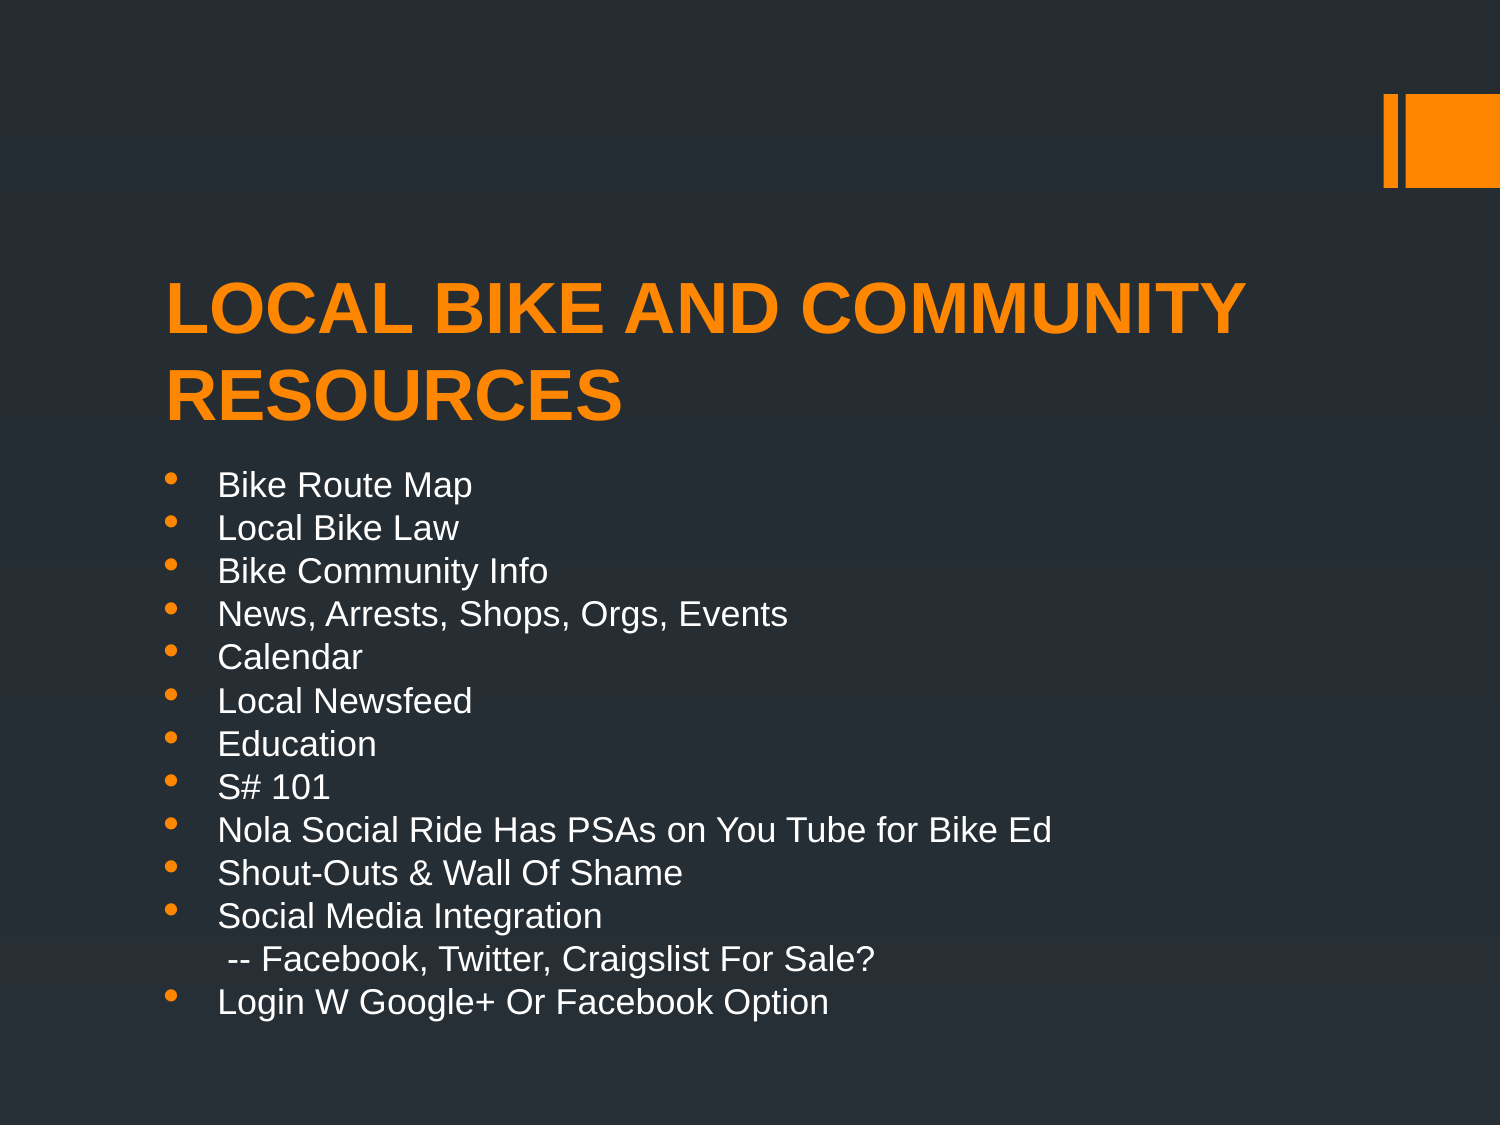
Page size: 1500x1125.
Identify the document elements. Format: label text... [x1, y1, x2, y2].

list Bike Route Map Local Bike Law Bike Community Info News, Arrests, Shops, Orgs, Events Calendar Local Newsfeed Education S# 101 Nola Social Ride Has PSAs on You Tube for Bike Ed Shout-Outs & Wall Of Shame Social Media Integration -- Facebook, Twitter, Craigslist For Sale? Login W Google+ Or Facebook Option [150, 454, 1350, 1035]
title LOCAL BIKE AND COMMUNITY RESOURCES [150, 253, 1350, 443]
